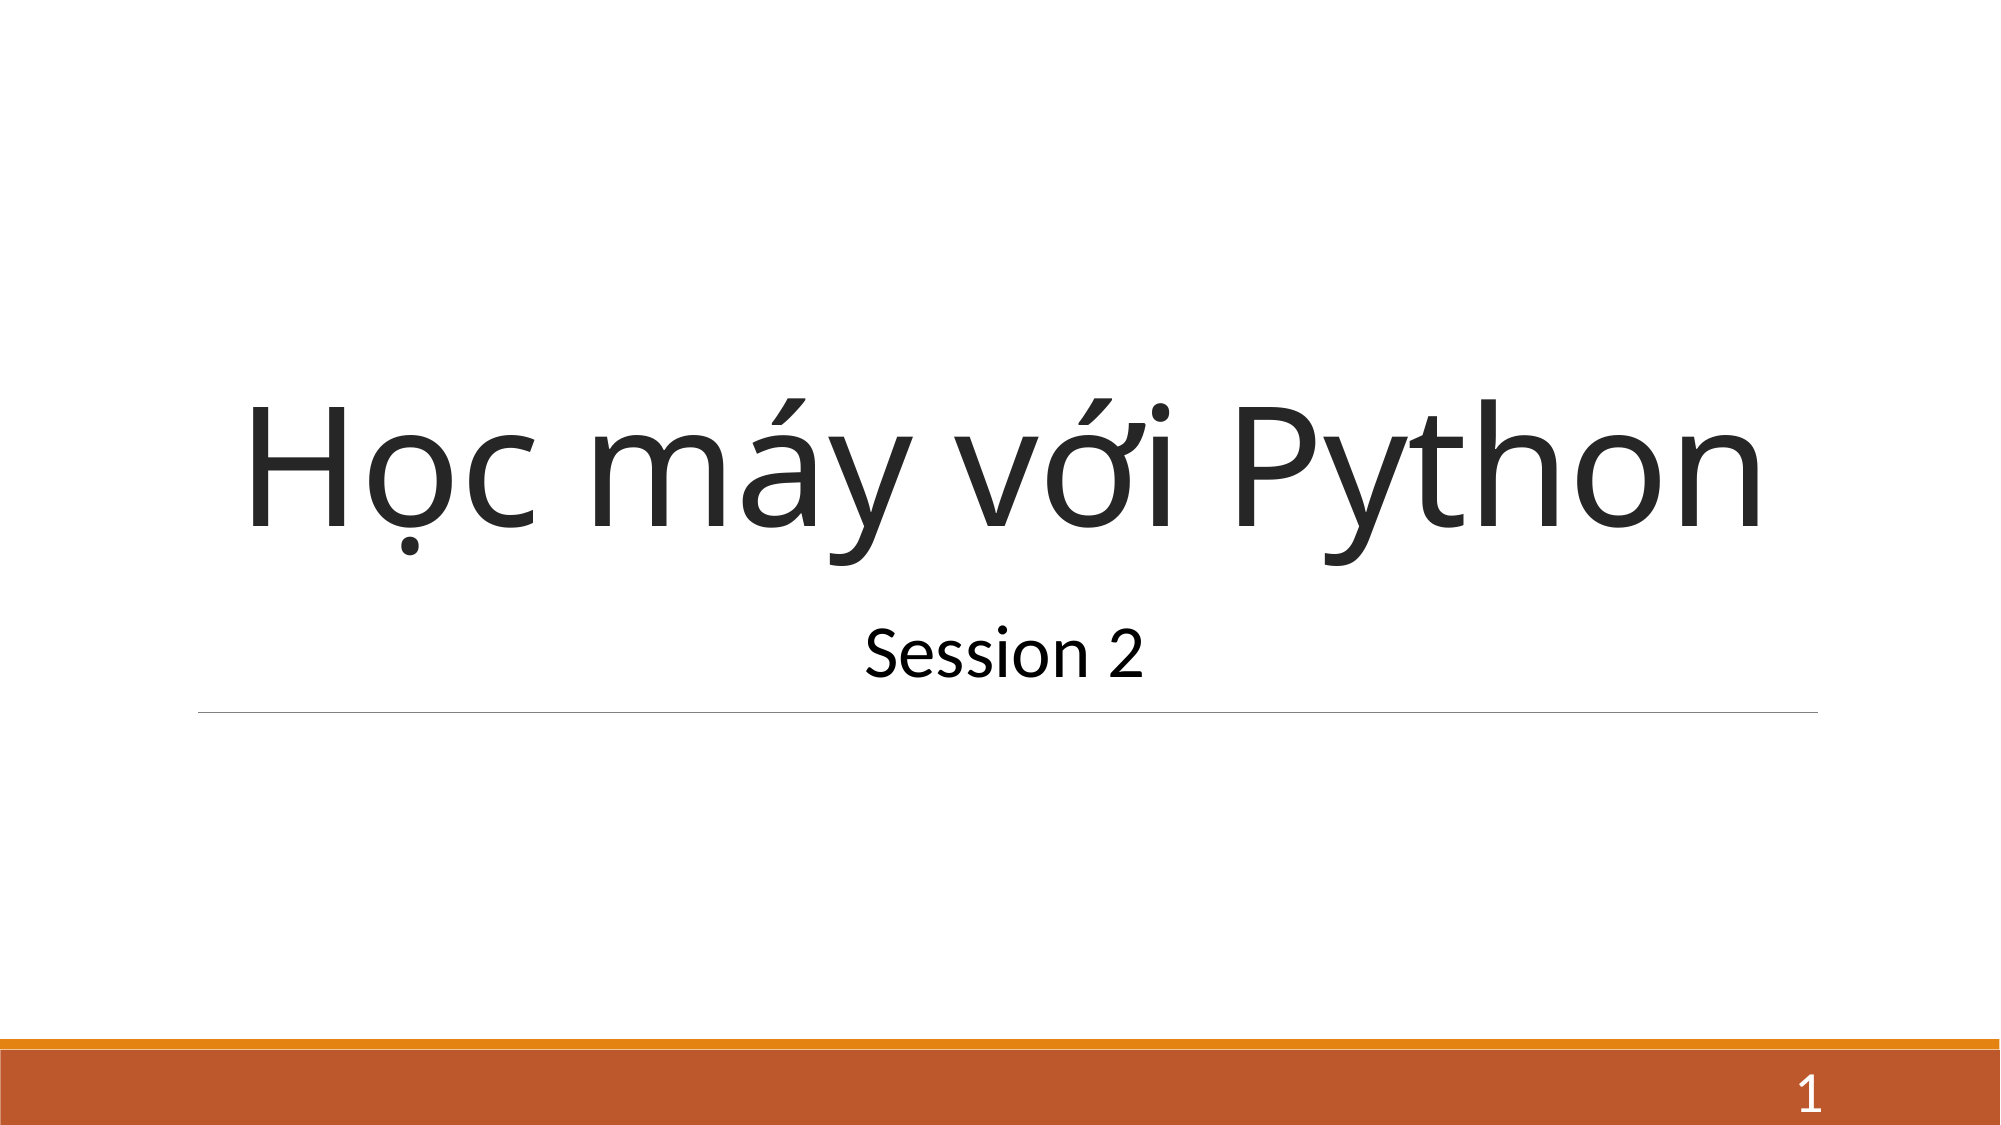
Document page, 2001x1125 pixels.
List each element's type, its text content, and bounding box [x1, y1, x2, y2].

title Học máy với Python [180, 124, 1830, 568]
text_box Session 2 [849, 595, 1161, 701]
slide_number 1 [1624, 1059, 1840, 1120]
